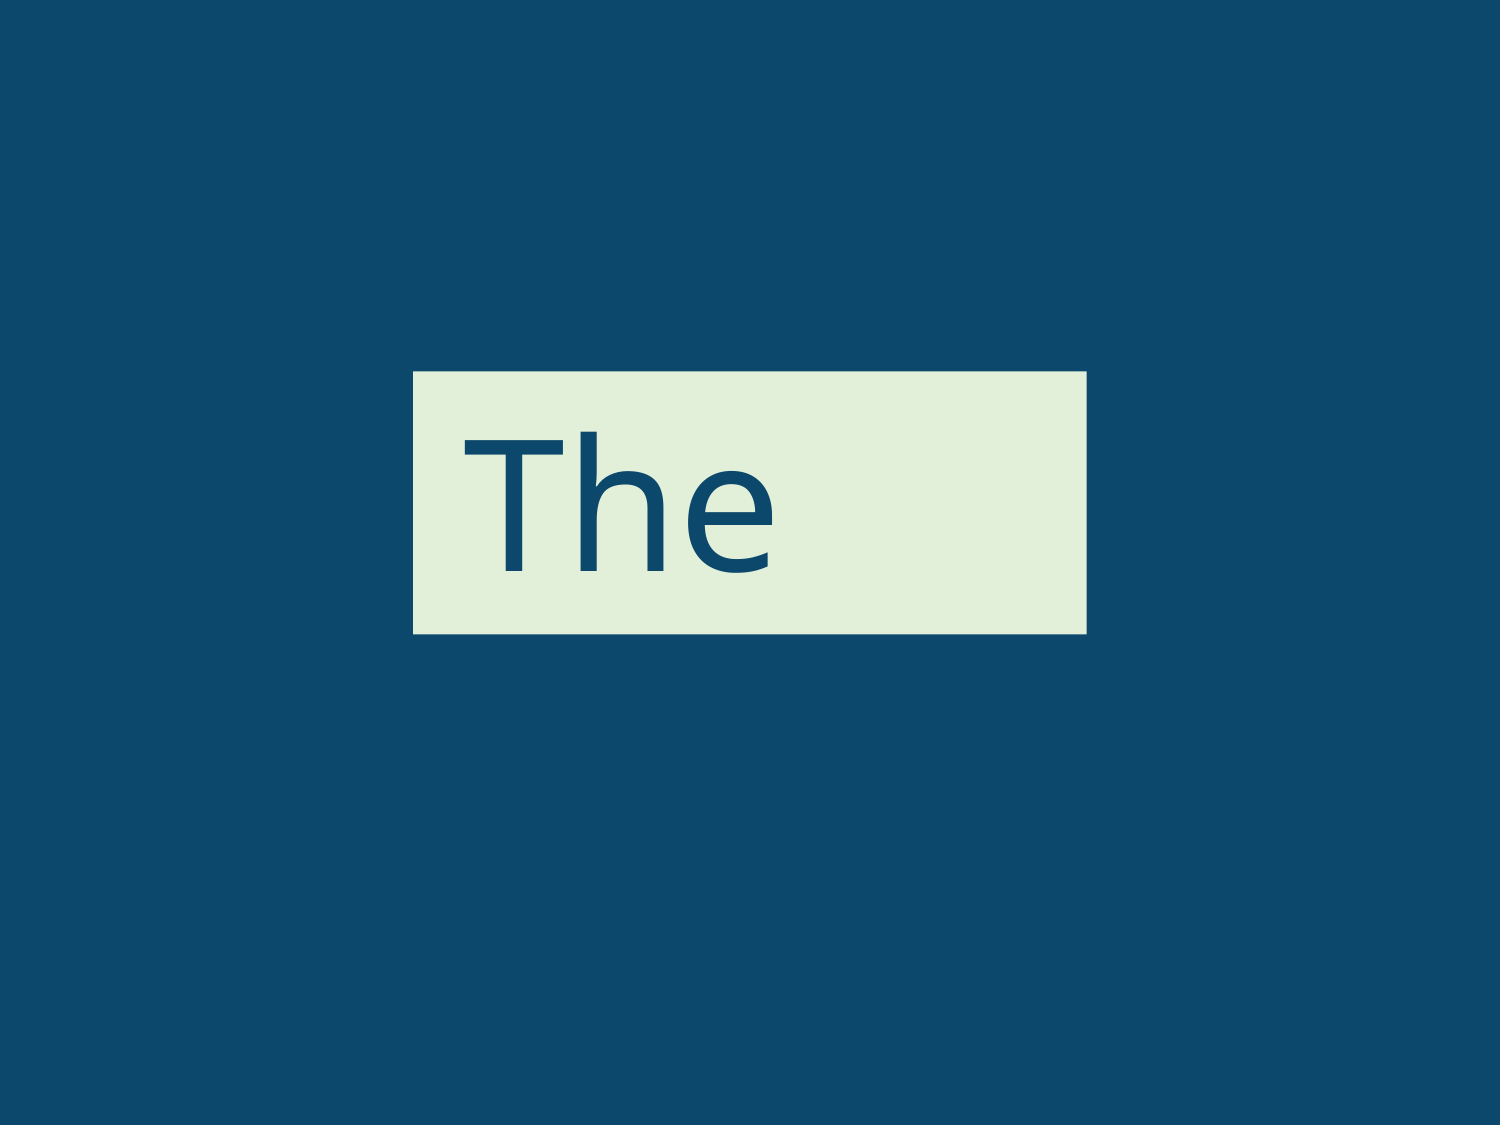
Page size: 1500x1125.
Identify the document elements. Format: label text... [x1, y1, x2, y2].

text_box [412, 370, 1088, 635]
text_box The End [448, 380, 1123, 836]
